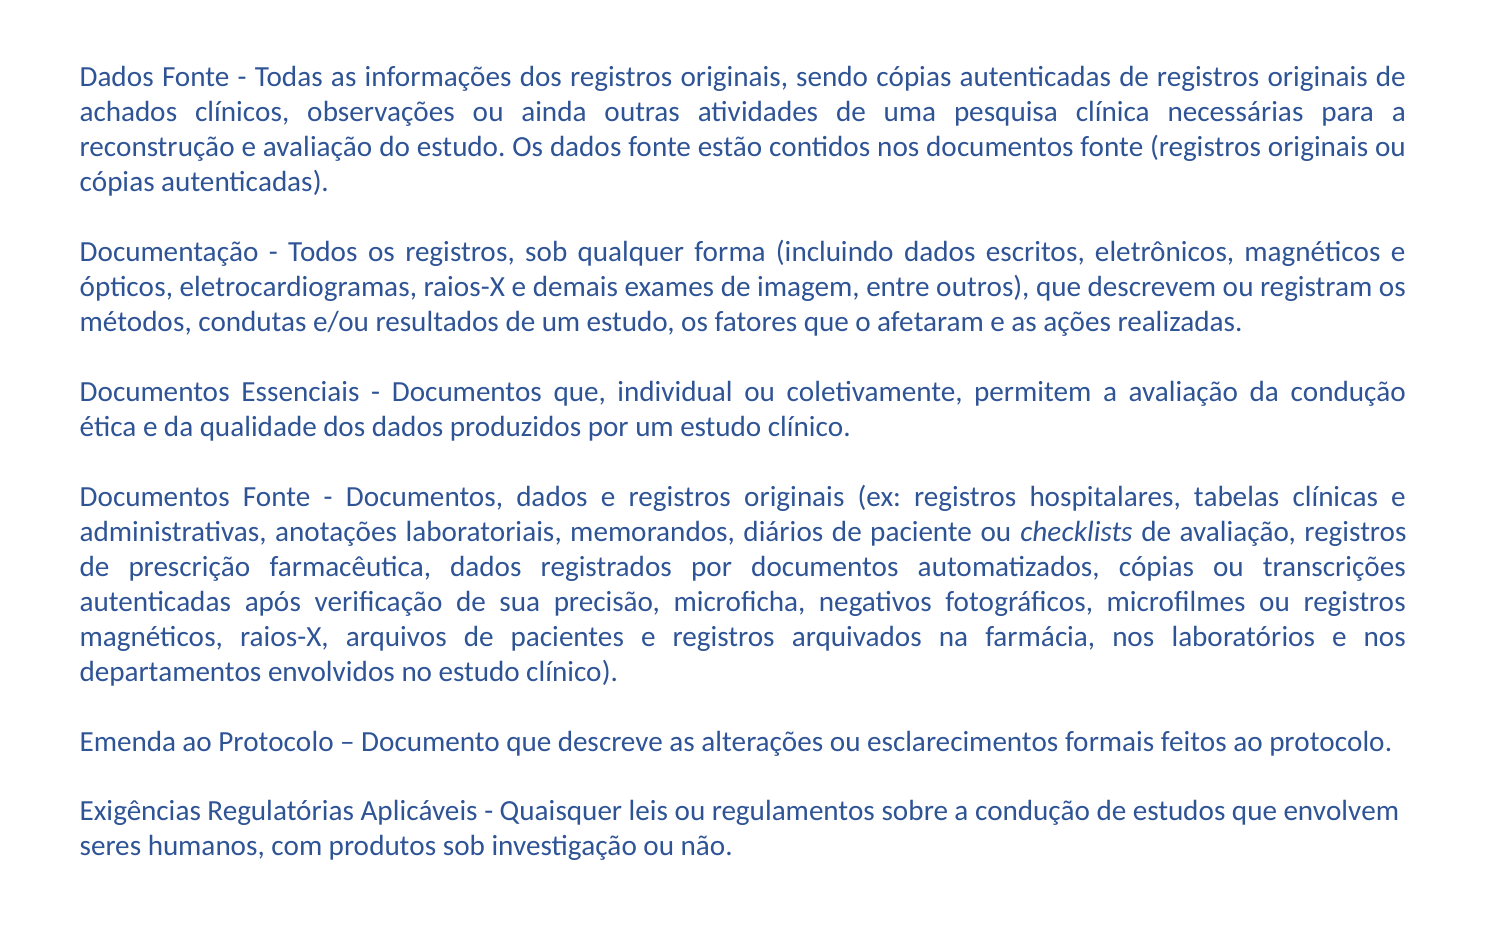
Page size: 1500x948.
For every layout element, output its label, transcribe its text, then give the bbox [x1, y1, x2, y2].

text_box Dados Fonte - Todas as informações dos registros originais, sendo cópias autenticadas de registros originais de achados clínicos, observações ou ainda outras atividades de uma pesquisa clínica necessárias para a reconstrução e avaliação do estudo. Os dados fonte estão contidos nos documentos fonte (registros originais ou cópias autenticadas). Documentação - Todos os registros, sob qualquer forma (incluindo dados escritos, eletrônicos, magnéticos e ópticos, eletrocardiogramas, raios-X e demais exames de imagem, entre outros), que descrevem ou registram os métodos, condutas e/ou resultados de um estudo, os fatores que o afetaram e as ações realizadas. Documentos Essenciais - Documentos que, individual ou coletivamente, permitem a avaliação da condução ética e da qualidade dos dados produzidos por um estudo clínico. Documentos Fonte - Documentos, dados e registros originais (ex: registros hospitalares, tabelas clínicas e administrativas, anotações laboratoriais, memorandos, diários de paciente ou checklists de avaliação, registros de prescrição farmacêutica, dados registrados por documentos automatizados, cópias ou transcrições autenticadas após verificação de sua precisão, microficha, negativos fotográficos, microfilmes ou registros magnéticos, raios-X, arquivos de pacientes e registros arquivados na farmácia, nos laboratórios e nos departamentos envolvidos no estudo clínico). Emenda ao Protocolo – Documento que descreve as alterações ou esclarecimentos formais feitos ao protocolo. Exigências Regulatórias Aplicáveis - Quaisquer leis ou regulamentos sobre a condução de estudos que envolvem seres humanos, com produtos sob investigação ou não. [64, 50, 1422, 904]
